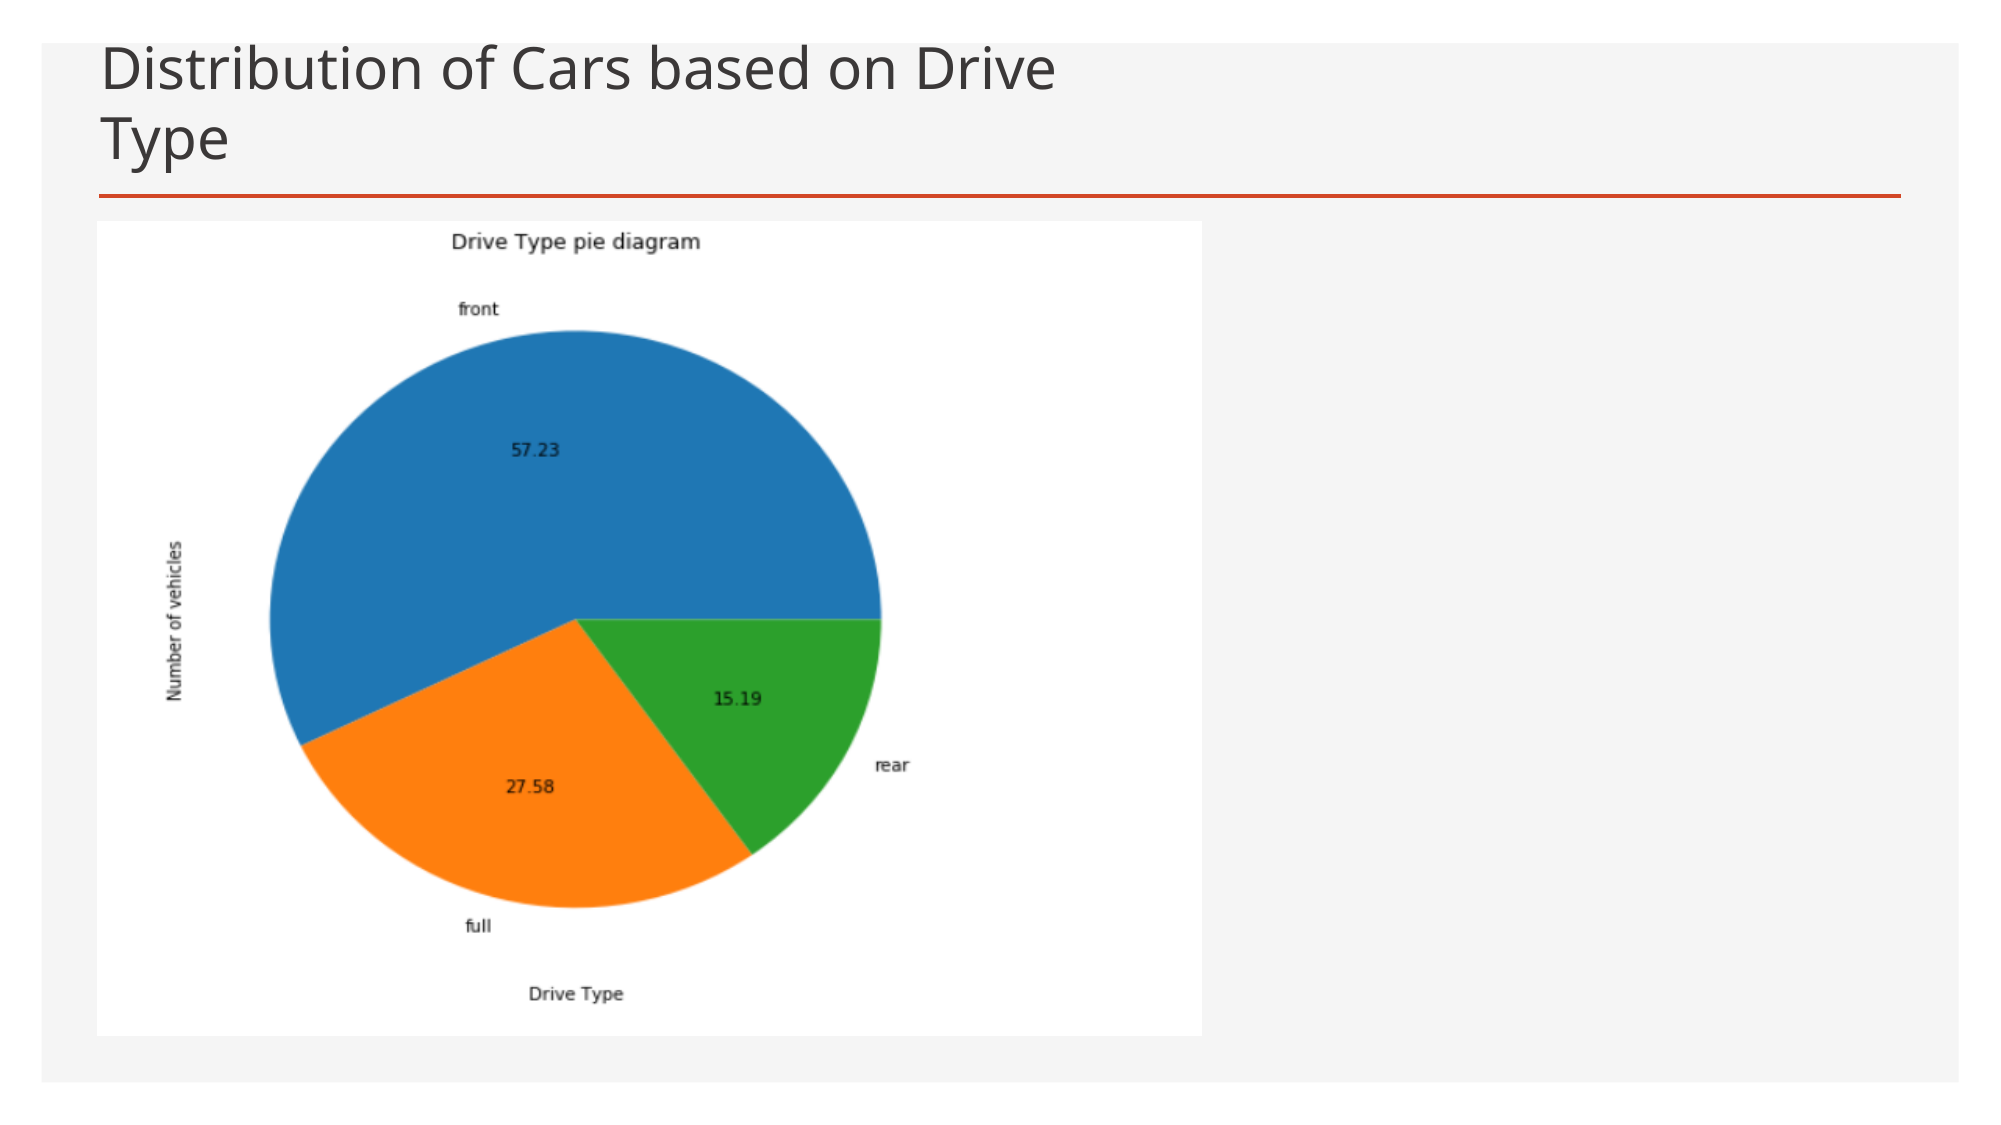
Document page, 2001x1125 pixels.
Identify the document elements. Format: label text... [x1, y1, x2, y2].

picture [97, 221, 1202, 1036]
title Distribution of Cars based on Drive Type [85, 73, 1214, 179]
